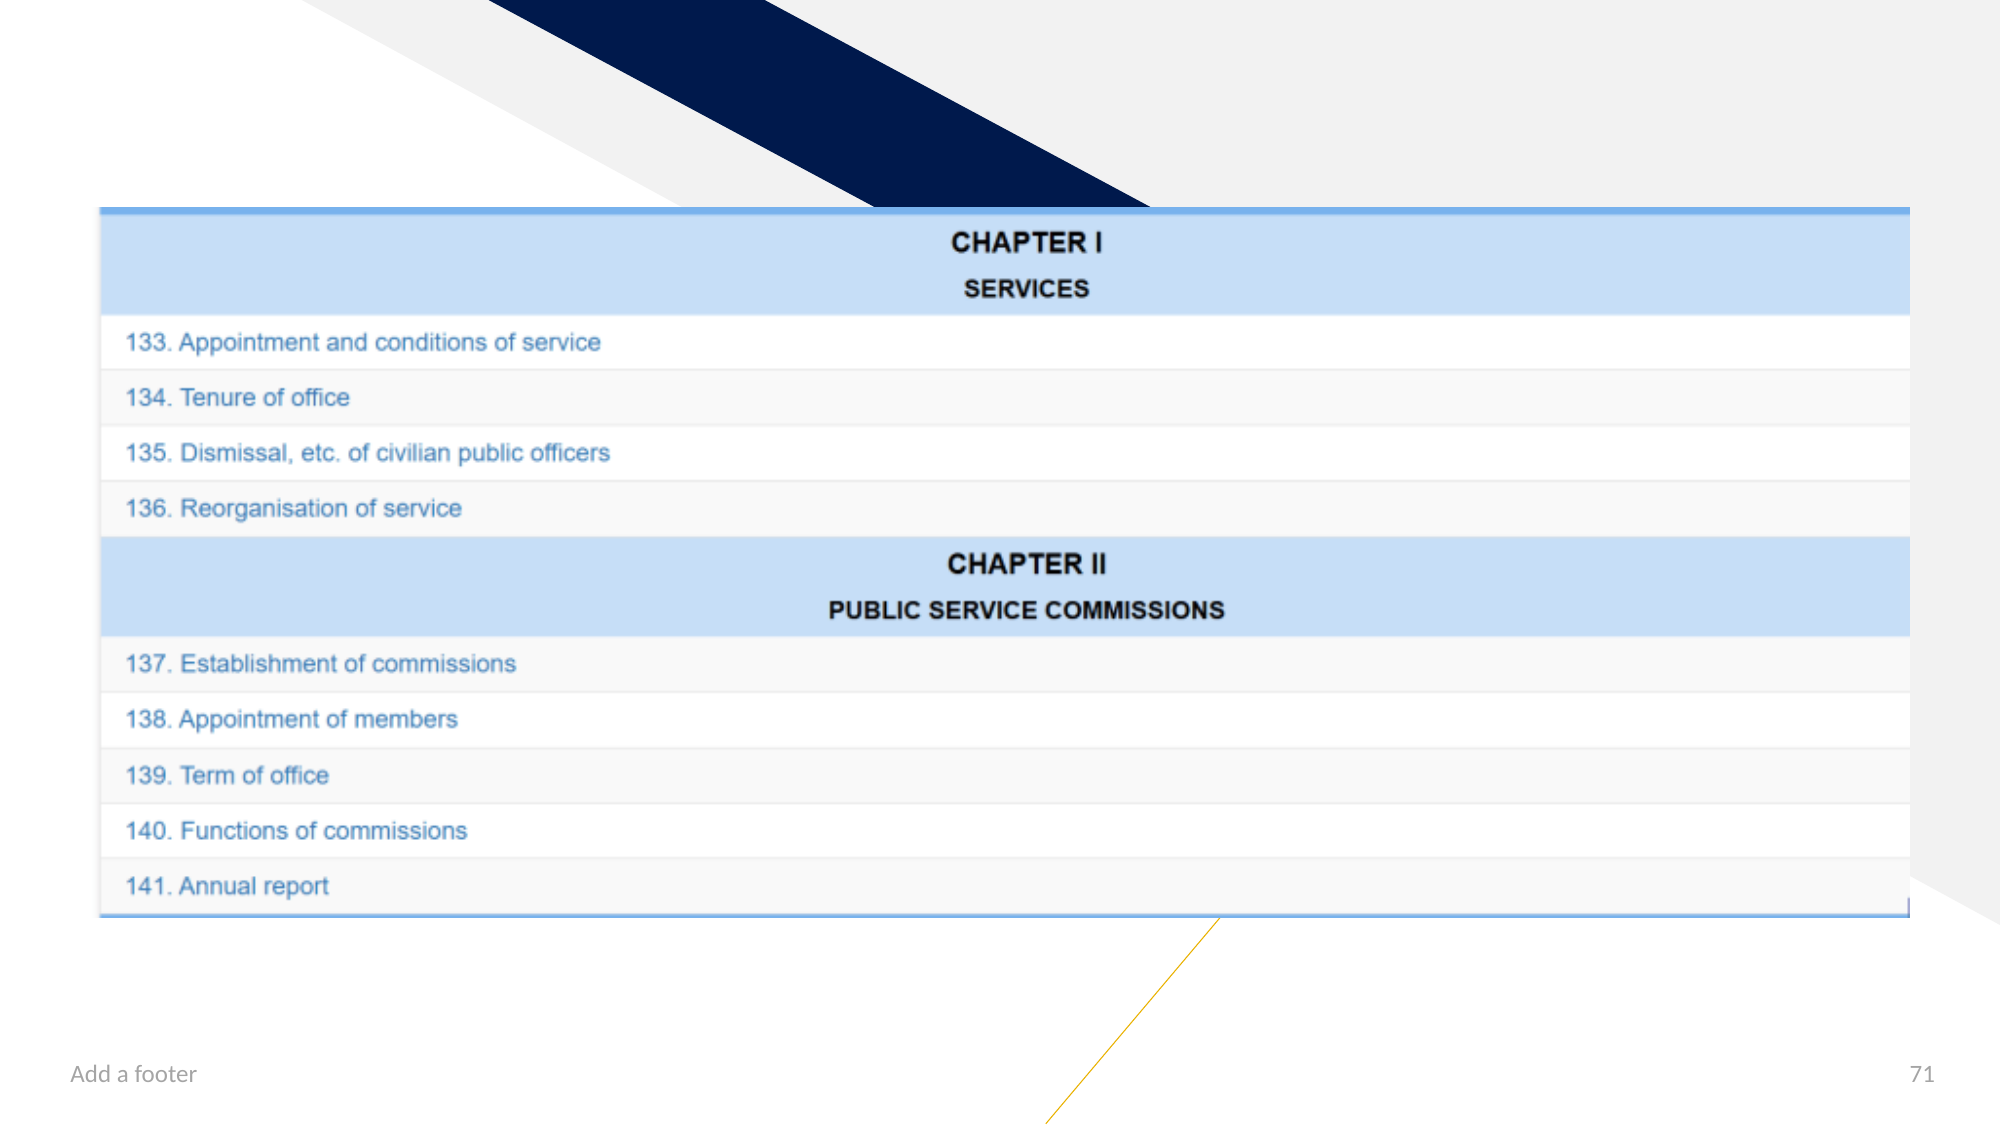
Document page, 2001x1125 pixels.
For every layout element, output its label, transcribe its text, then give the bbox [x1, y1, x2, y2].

slide_number 71 [1828, 1042, 1950, 1103]
picture [90, 207, 1910, 918]
footer Add a footer [55, 1042, 731, 1103]
